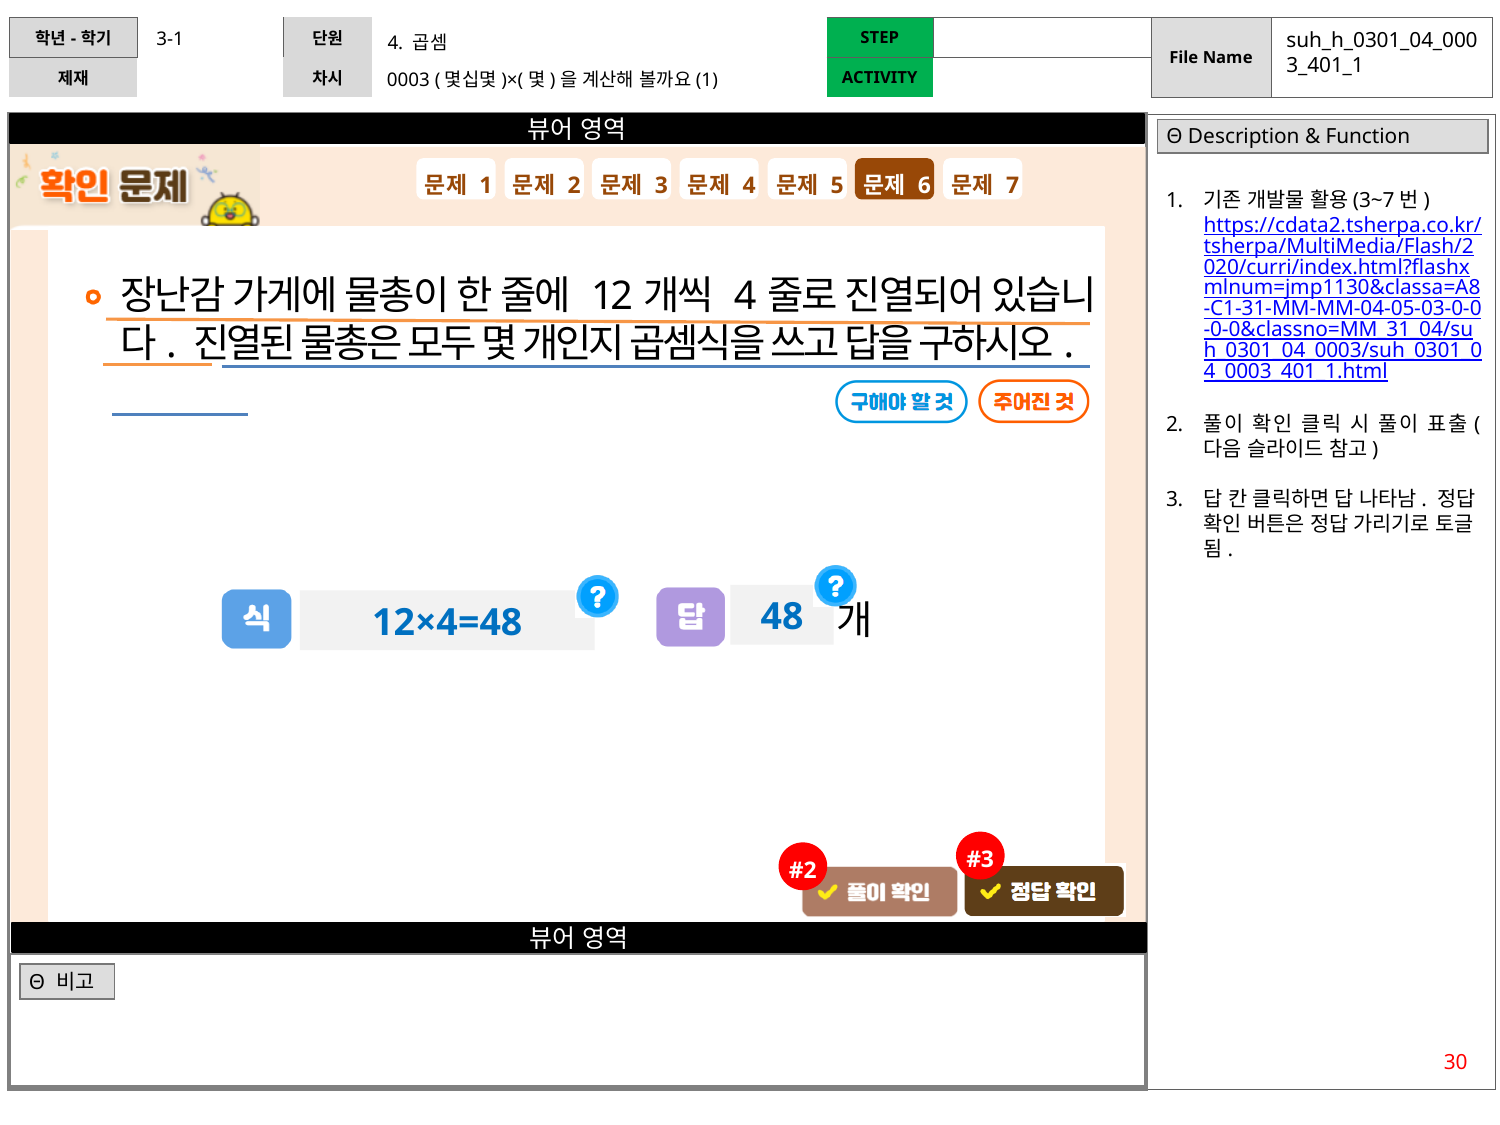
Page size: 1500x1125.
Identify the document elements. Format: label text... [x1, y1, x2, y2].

text_box #3 [953, 829, 1007, 864]
text_box 0003 (몇십몇)×(몇)을 계산해 볼까요(1) [372, 60, 821, 96]
text_box 문제 7 [958, 149, 1046, 205]
text_box 3-1 [141, 18, 284, 55]
picture [977, 376, 1091, 425]
text_box 문제 4 [695, 149, 783, 205]
picture [82, 285, 103, 307]
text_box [105, 318, 1091, 324]
text_box 개 [791, 587, 918, 651]
text_box 기존 개발물 활용(3~7번) https://cdata2.tsherpa.co.kr/tsherpa/MultiMedia/Flash/2020/curri/index.html?flashxmlnum=jmp1130&classa=A8-C1-31-MM-MM-04-05-03-0-0-0-0&classno=MM_31_04/suh_0301_04_0003/suh_0301_04_0003_401_1.html 풀이 확인 클릭 시 풀이 표출(다음 슬라이드 참고) 답 칸 클릭하면 답 나타남. 정답 확인 버튼은 정답 가리기로 토글 됨. [1151, 179, 1500, 497]
text_box 문제 2 [520, 149, 608, 205]
text_box suh_h_0301_04_0003_401_1 [1271, 18, 1500, 84]
picture [813, 564, 857, 607]
text_box 문제 3 [608, 149, 695, 205]
picture [963, 863, 1126, 918]
text_box #2 [776, 840, 830, 892]
picture [575, 574, 619, 618]
picture [652, 584, 728, 650]
text_box 12×4=48 [299, 590, 595, 651]
picture [800, 864, 958, 918]
picture [10, 144, 260, 230]
text_box 문제 1 [410, 149, 520, 205]
text_box 문제 6 [871, 149, 958, 205]
text_box 문제 5 [783, 149, 871, 205]
text_box 4. 곱셈 [372, 23, 828, 48]
picture [831, 377, 970, 425]
text_box 48 [730, 584, 808, 645]
table_header Θ Description & Function [1158, 120, 1487, 152]
picture [221, 584, 295, 651]
text_box 장난감 가게에 물총이 한 줄에 12개씩 4줄로 진열되어 있습니다. 진열된 물총은 모두 몇 개인지 곱셈식을 쓰고 답을 구하시오. [105, 263, 1109, 373]
